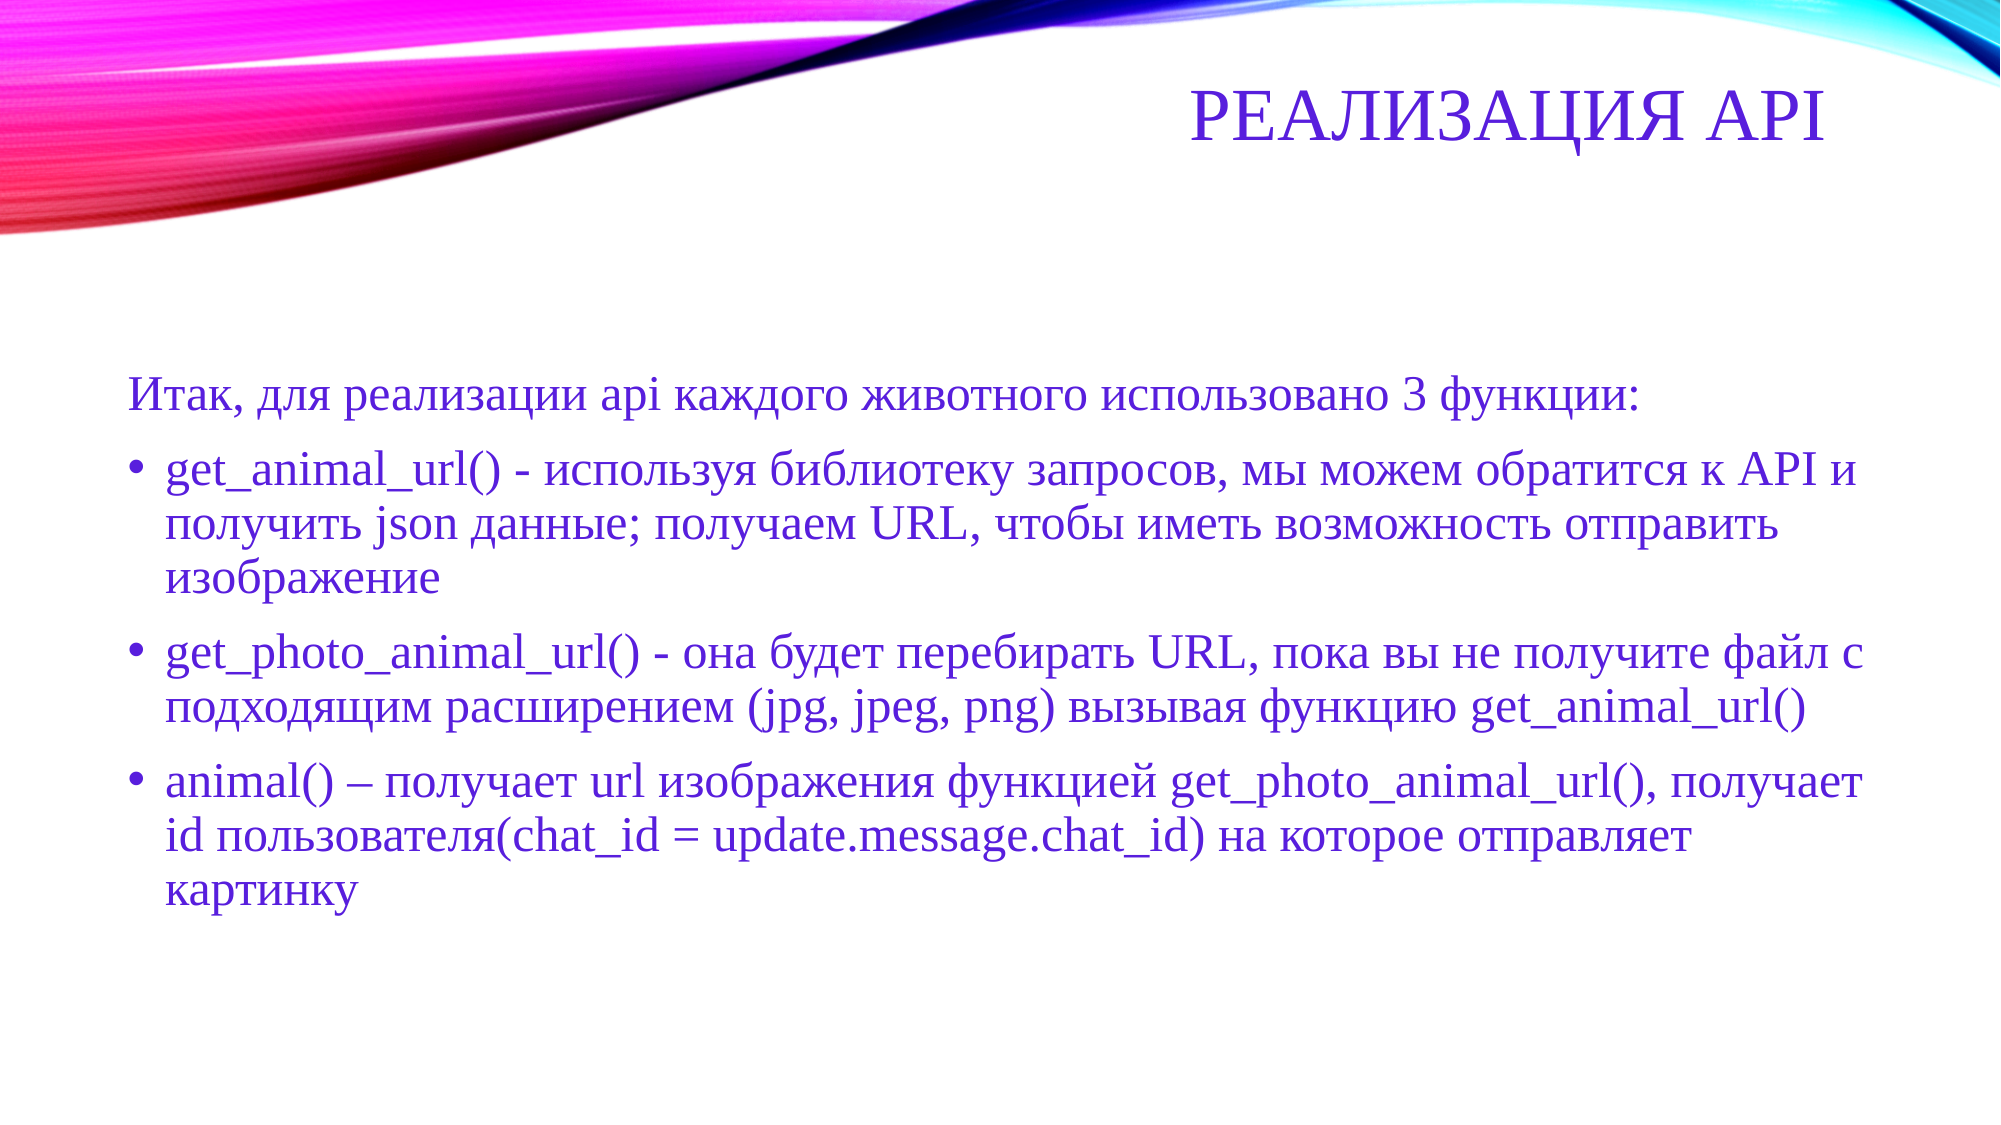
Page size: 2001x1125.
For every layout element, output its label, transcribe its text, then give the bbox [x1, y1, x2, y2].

list Итак, для реализации api каждого животного использовано 3 функции: get_animal_url() - используя библиотеку запросов, мы можем обратится к API и получить json данные; получаем URL, чтобы иметь возможность отправить изображение get_photo_animal_url() - она будет перебирать URL, пока вы не получите файл с подходящим расширением (jpg, jpeg, png) вызывая функцию get_animal_url() animal() – получает url изображения функцией get_photo_animal_url(), получает id пользователя(chat_id = update.message.chat_id) на которое отправляет картинку [112, 360, 1888, 1021]
picture [1890, 0, 2000, 75]
picture [1910, 0, 2000, 45]
picture [0, 0, 2000, 237]
title Реализация Api [429, 10, 1842, 223]
